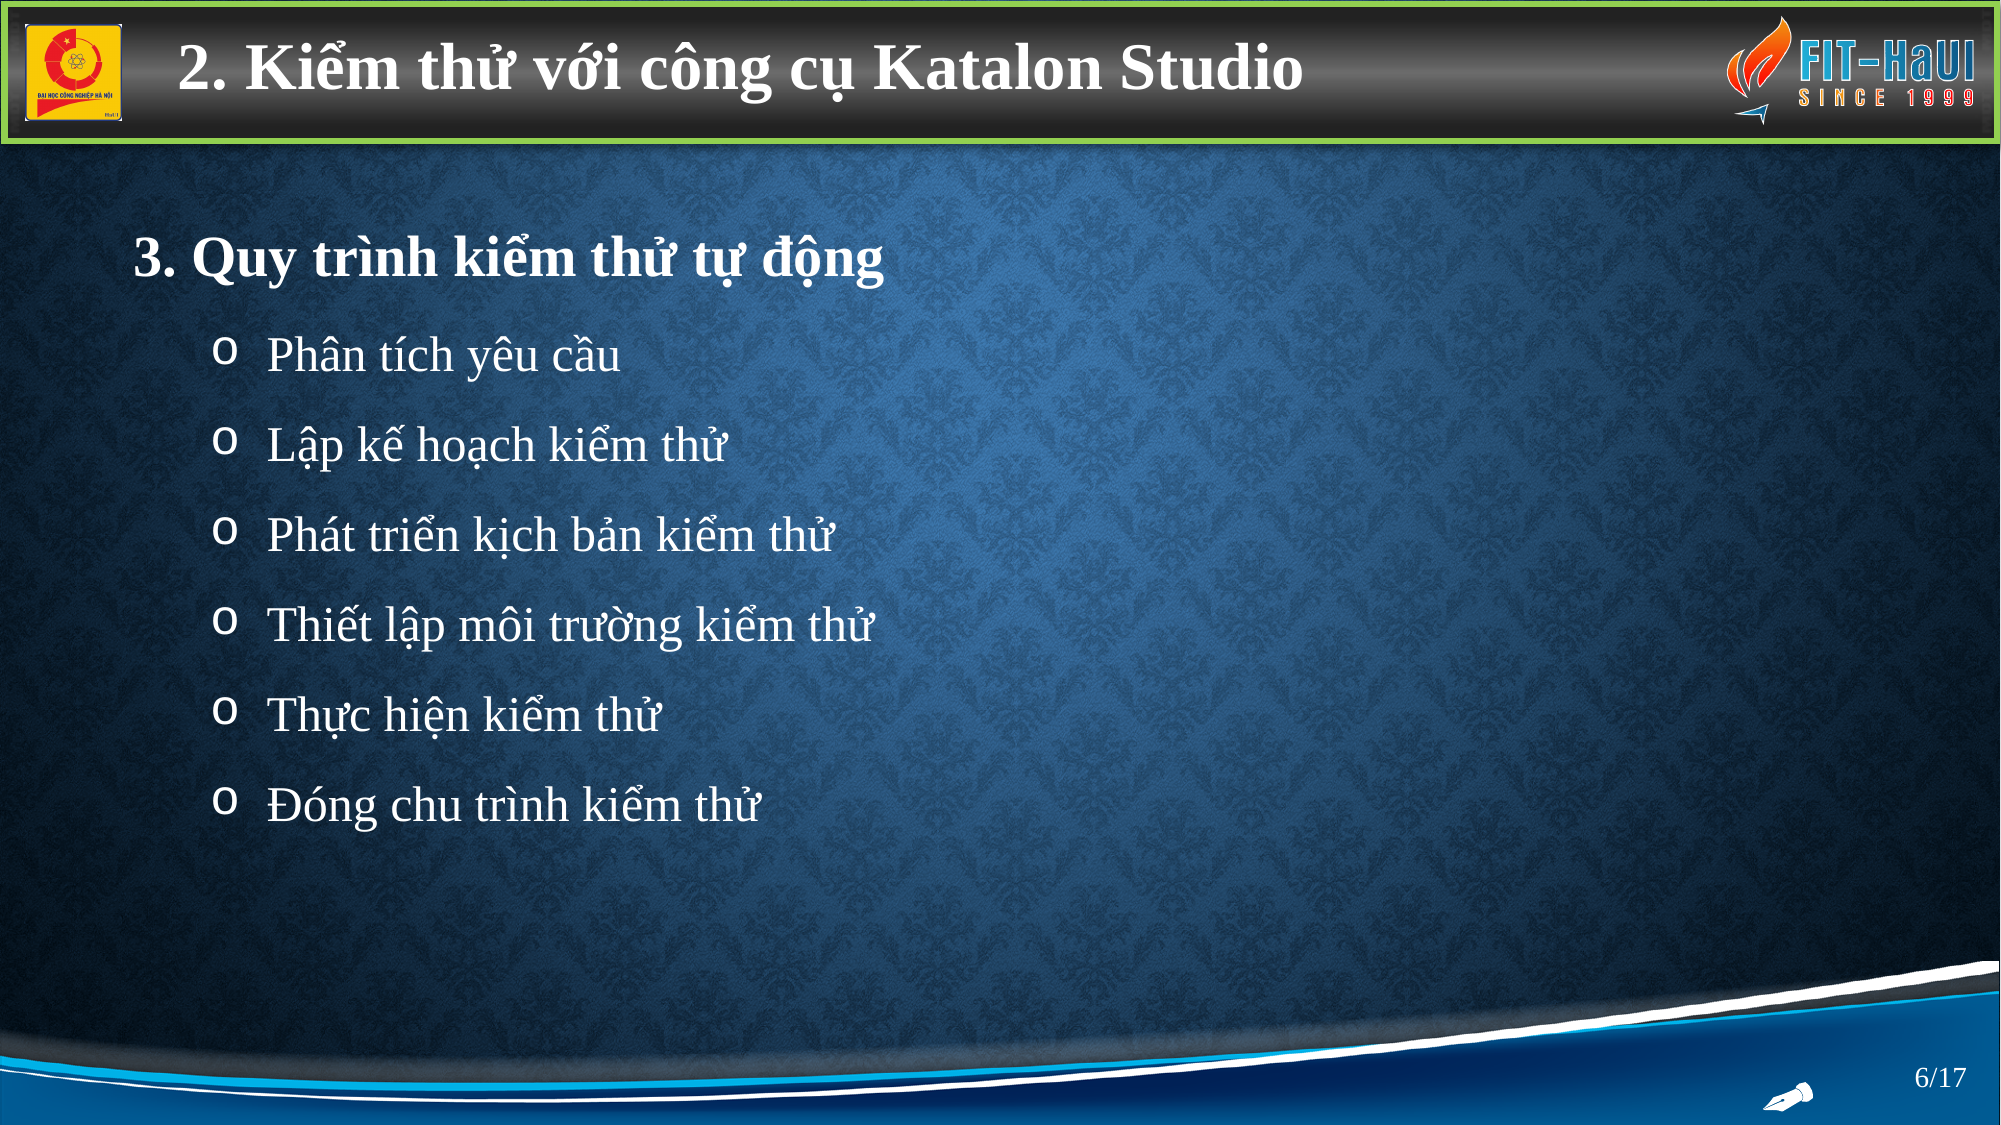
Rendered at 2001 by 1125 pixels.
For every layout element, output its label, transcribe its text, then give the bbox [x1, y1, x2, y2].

slide_number 6/17 [1858, 1046, 1983, 1106]
text_box 3. Quy trình kiểm thử tự động [118, 175, 1429, 296]
text_box Phân tích yêu cầu Lập kế hoạch kiểm thử Phát triển kịch bản kiểm thử Thiết lập môi trường kiểm thử Thực hiện kiểm thử Đóng chu trình kiểm thử [195, 283, 1196, 839]
picture [0, 0, 2001, 1125]
text_box 2. Kiểm thử với công cụ Katalon Studio [162, 15, 1707, 111]
